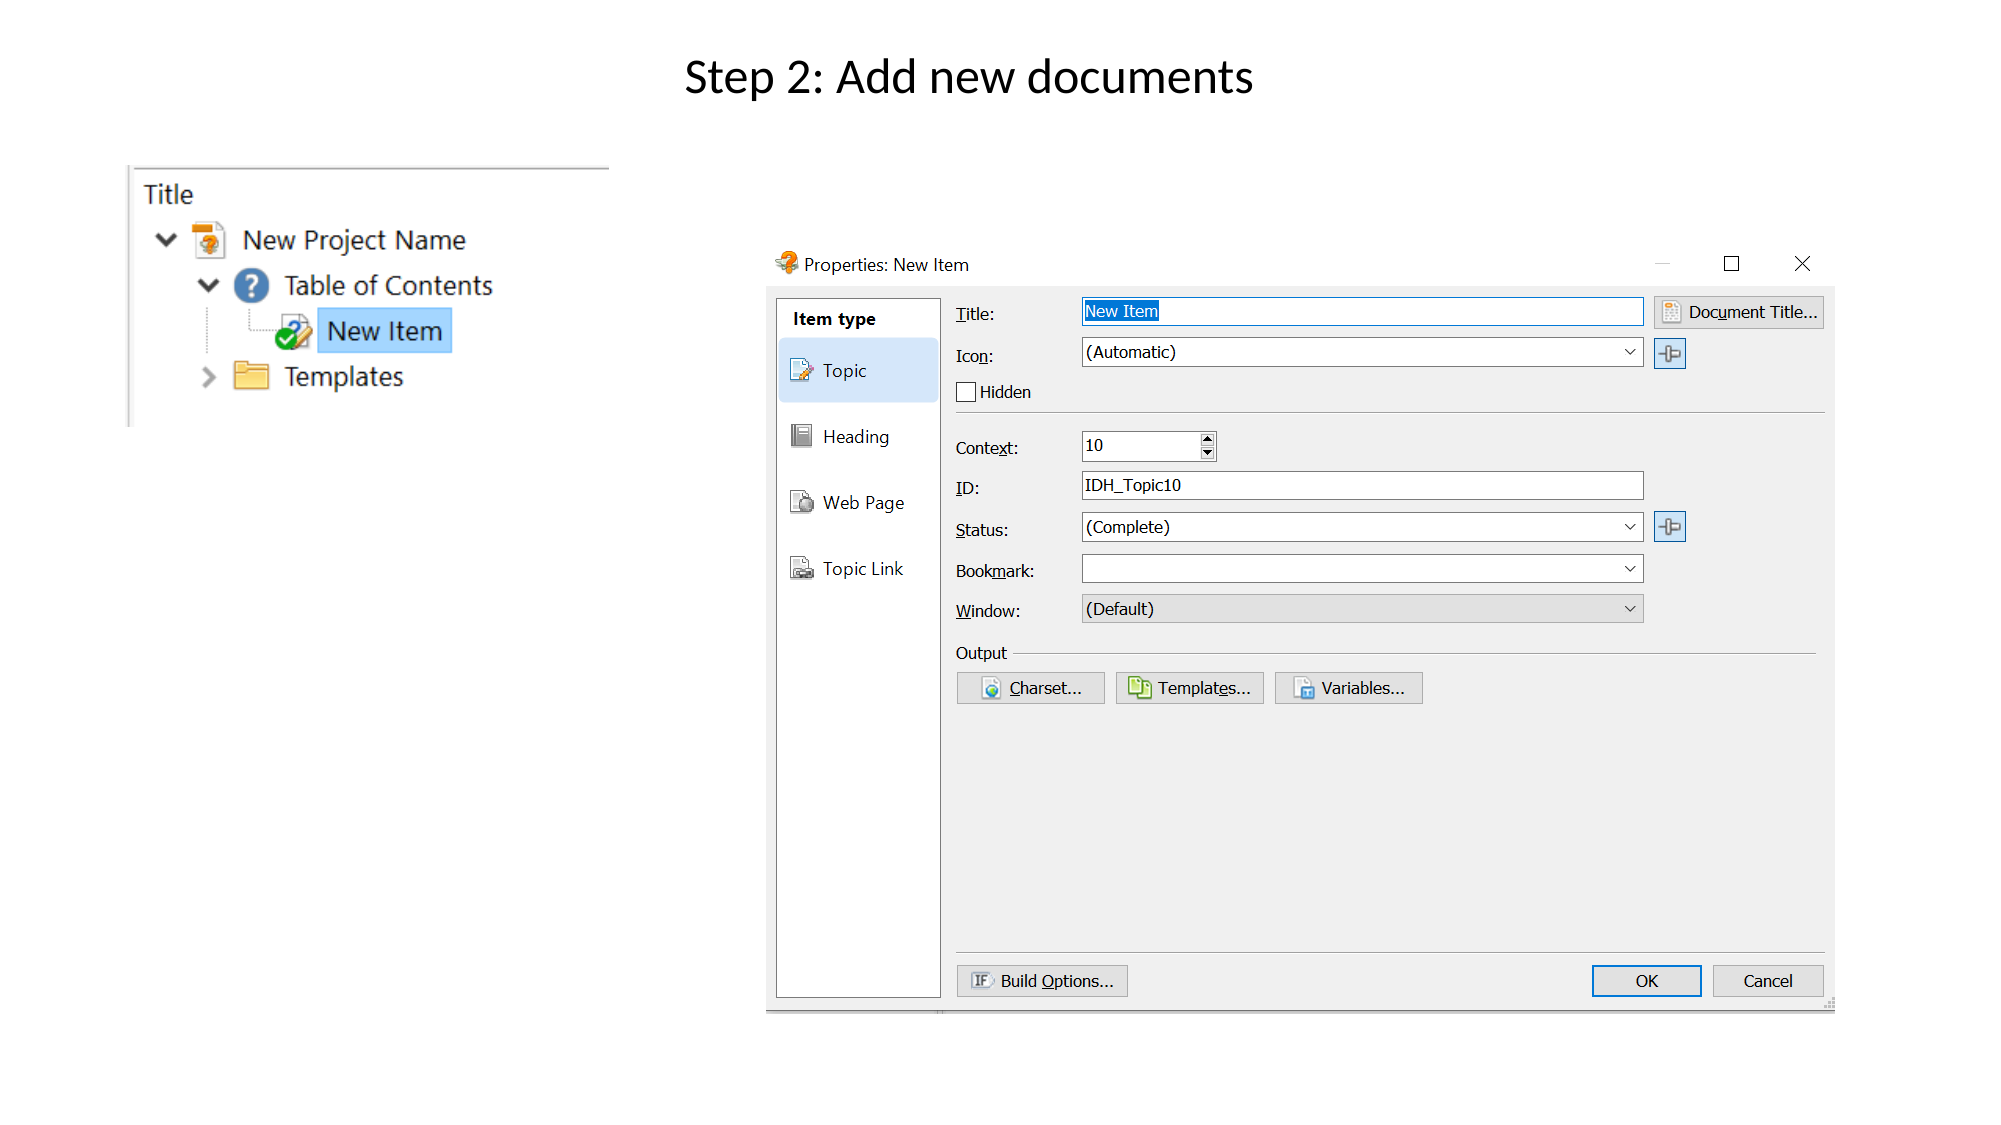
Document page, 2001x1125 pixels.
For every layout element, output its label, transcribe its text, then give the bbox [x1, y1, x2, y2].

subtitle Step 2: Add new documents [225, 42, 1725, 166]
picture [766, 245, 1835, 1014]
picture [125, 165, 609, 427]
